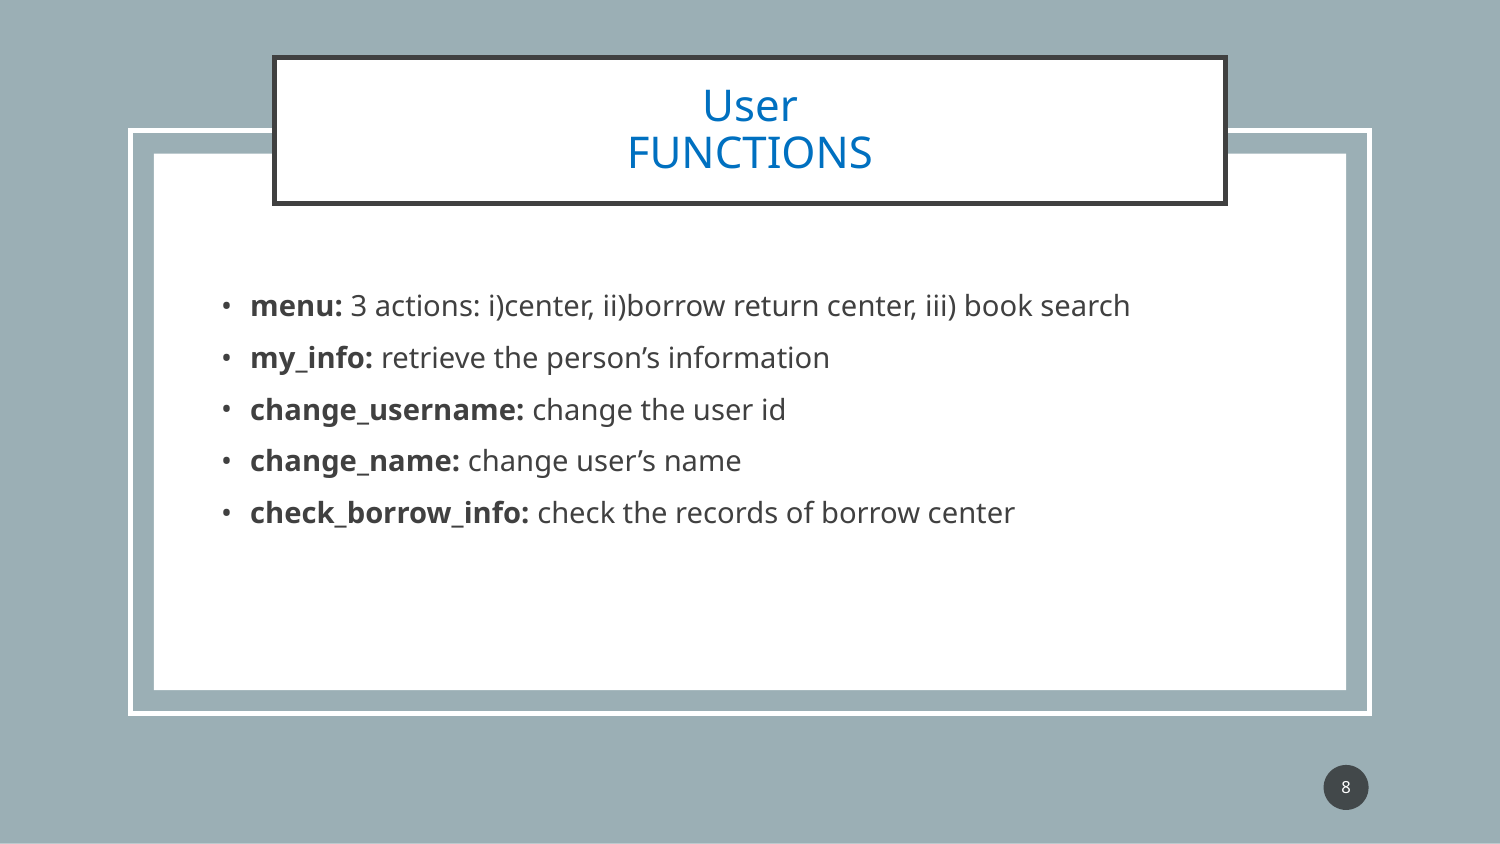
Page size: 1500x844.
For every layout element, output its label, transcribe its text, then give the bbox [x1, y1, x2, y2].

list menu: 3 actions: i)center, ii)borrow return center, iii) book search my_info: retrieve the person’s information change_username: change the user id change_name: change user’s name check_borrow_info: check the records of borrow center [209, 281, 1291, 637]
title User FUNCTIONS [272, 55, 1228, 206]
text_box [130, 130, 1370, 714]
text_box [0, 0, 1500, 844]
slide_number ‹#› [1323, 764, 1369, 810]
